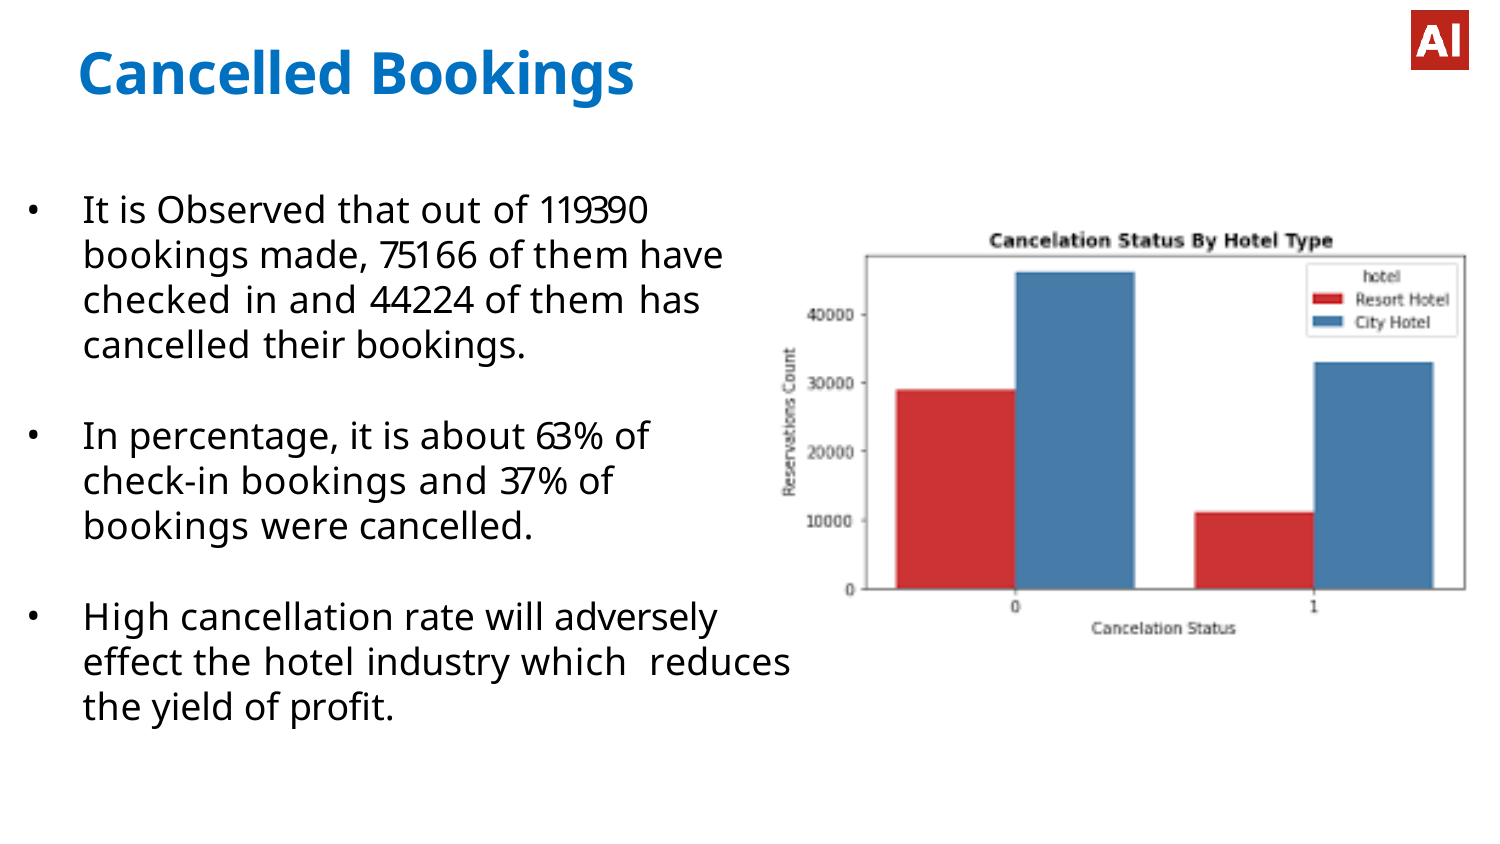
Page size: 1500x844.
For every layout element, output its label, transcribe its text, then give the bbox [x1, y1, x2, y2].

text_box It is Observed that out of 119390 bookings made, 75166 of them have checked in and 44224 of them has cancelled their bookings. In percentage, it is about 63% of check-in bookings and 37% of bookings were cancelled. High cancellation rate will adversely effect the hotel industry which reduces the yield of profit. [24, 184, 795, 728]
title Cancelled Bookings [75, 34, 1188, 178]
picture [1411, 10, 1469, 70]
picture [774, 222, 1474, 648]
